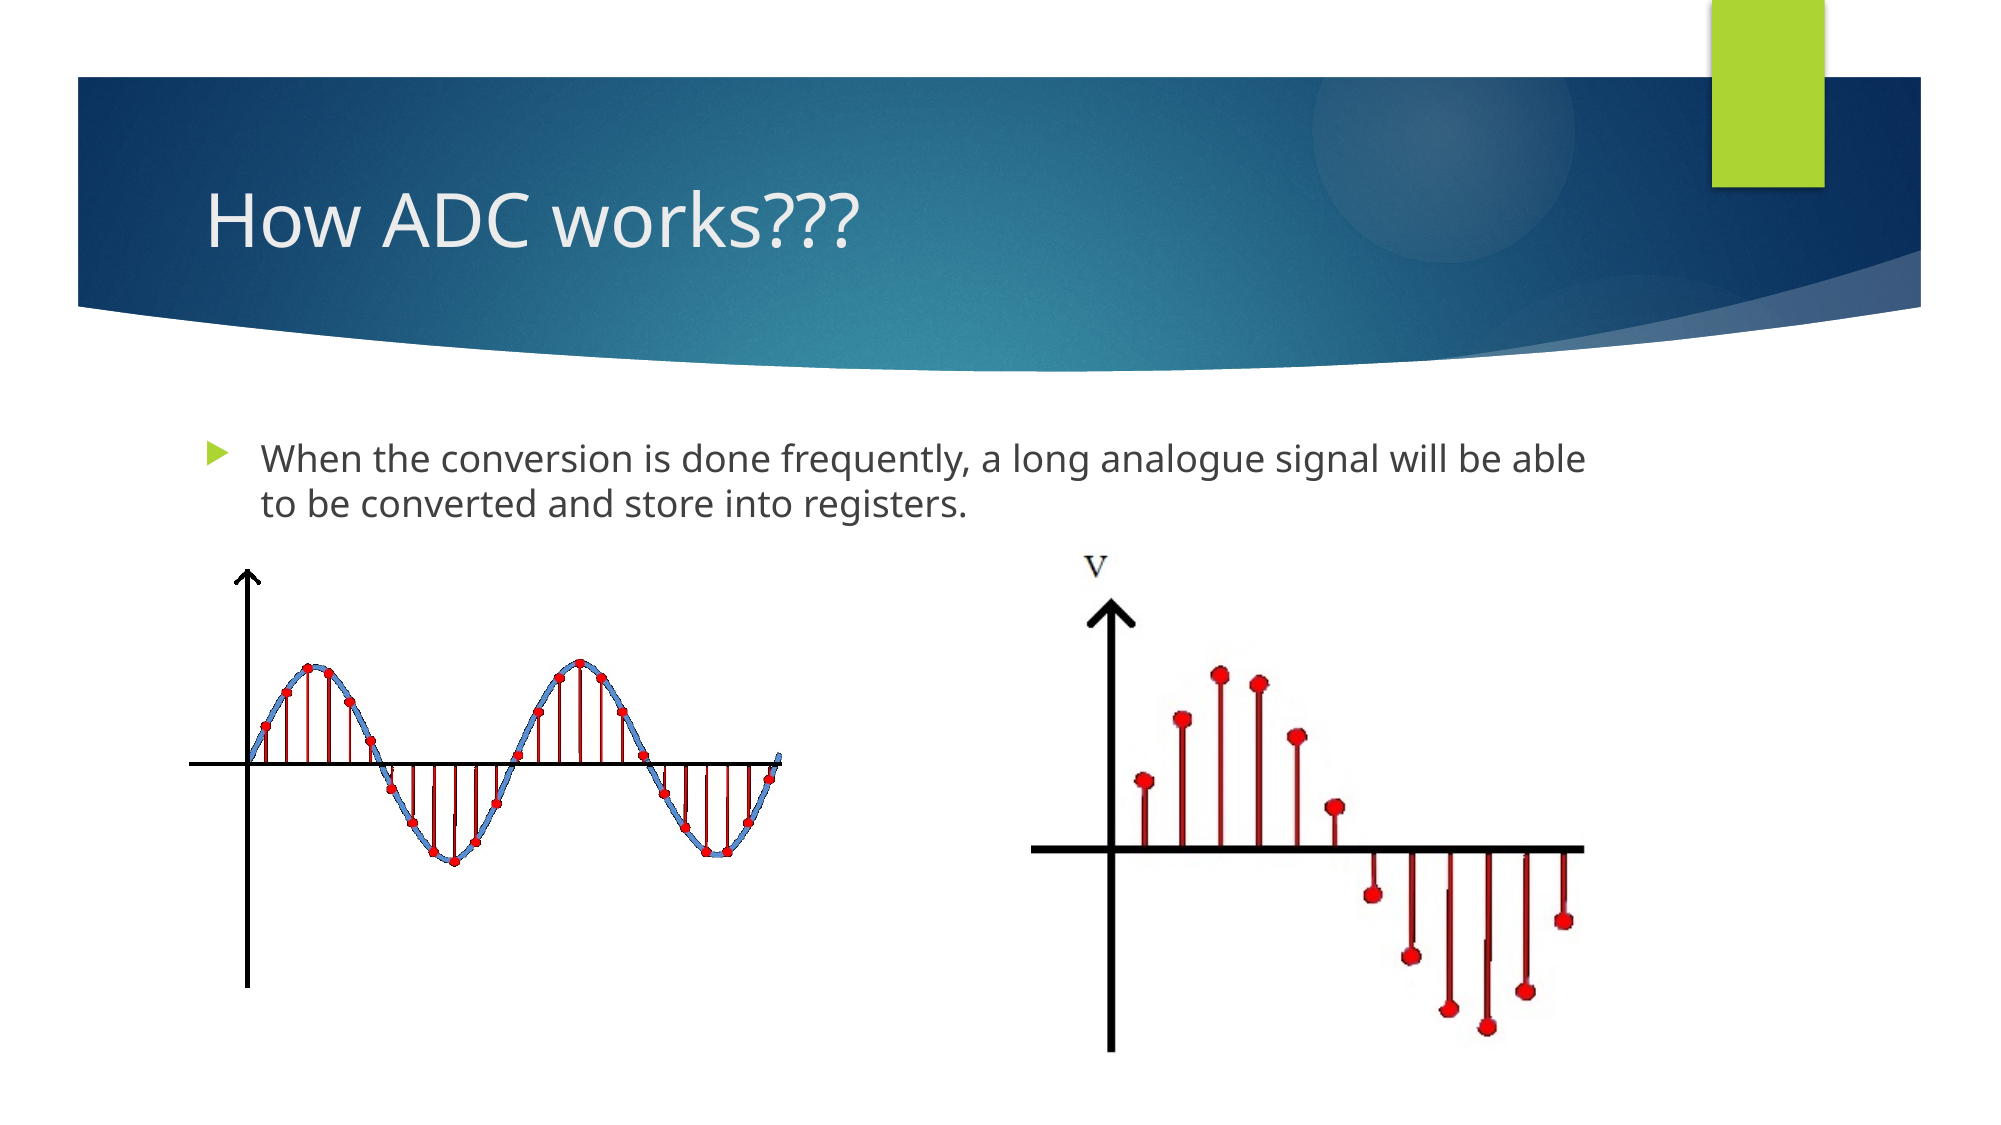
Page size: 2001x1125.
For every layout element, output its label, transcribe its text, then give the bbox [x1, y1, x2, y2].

picture [1030, 542, 1587, 1054]
title How ADC works??? [189, 159, 1627, 276]
list When the conversion is done frequently, a long analogue signal will be able to be converted and store into registers. [189, 427, 1627, 988]
picture [189, 542, 782, 988]
